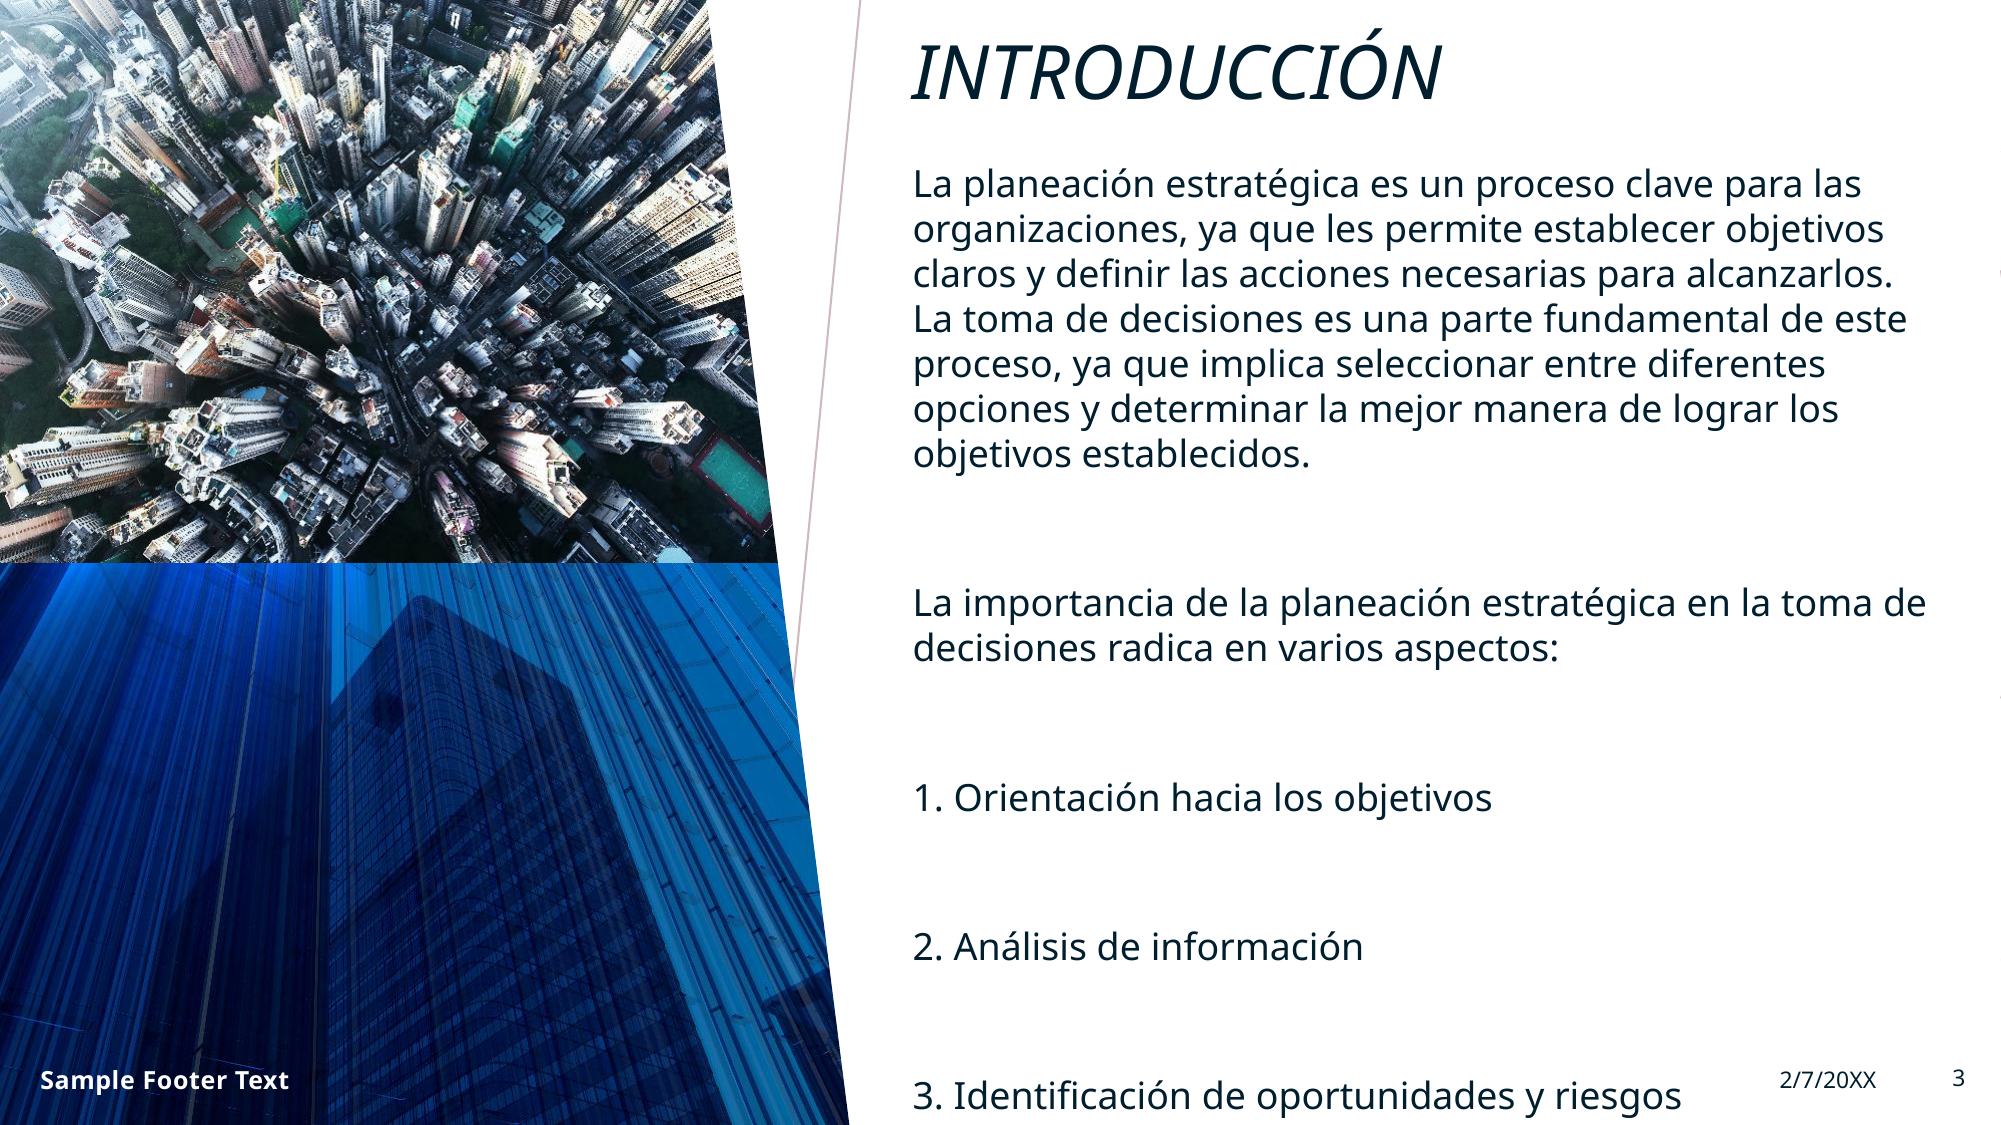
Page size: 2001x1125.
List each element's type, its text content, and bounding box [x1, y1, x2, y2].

title Introducción [897, 0, 1981, 124]
slide_number 3 [1903, 1049, 1981, 1110]
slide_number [1203, 1049, 1892, 1110]
picture [0, 0, 850, 1125]
list La planeación estratégica es un proceso clave para las organizaciones, ya que les permite establecer objetivos claros y definir las acciones necesarias para alcanzarlos. La toma de decisiones es una parte fundamental de este proceso, ya que implica seleccionar entre diferentes opciones y determinar la mejor manera de lograr los objetivos establecidos. La importancia de la planeación estratégica en la toma de decisiones radica en varios aspectos: 1. Orientación hacia los objetivos 2. Análisis de información 3. Identificación de oportunidades y riesgos 4. Coordinación y alineación 5. Flexibilidad y adaptabilidad [897, 152, 1948, 1032]
